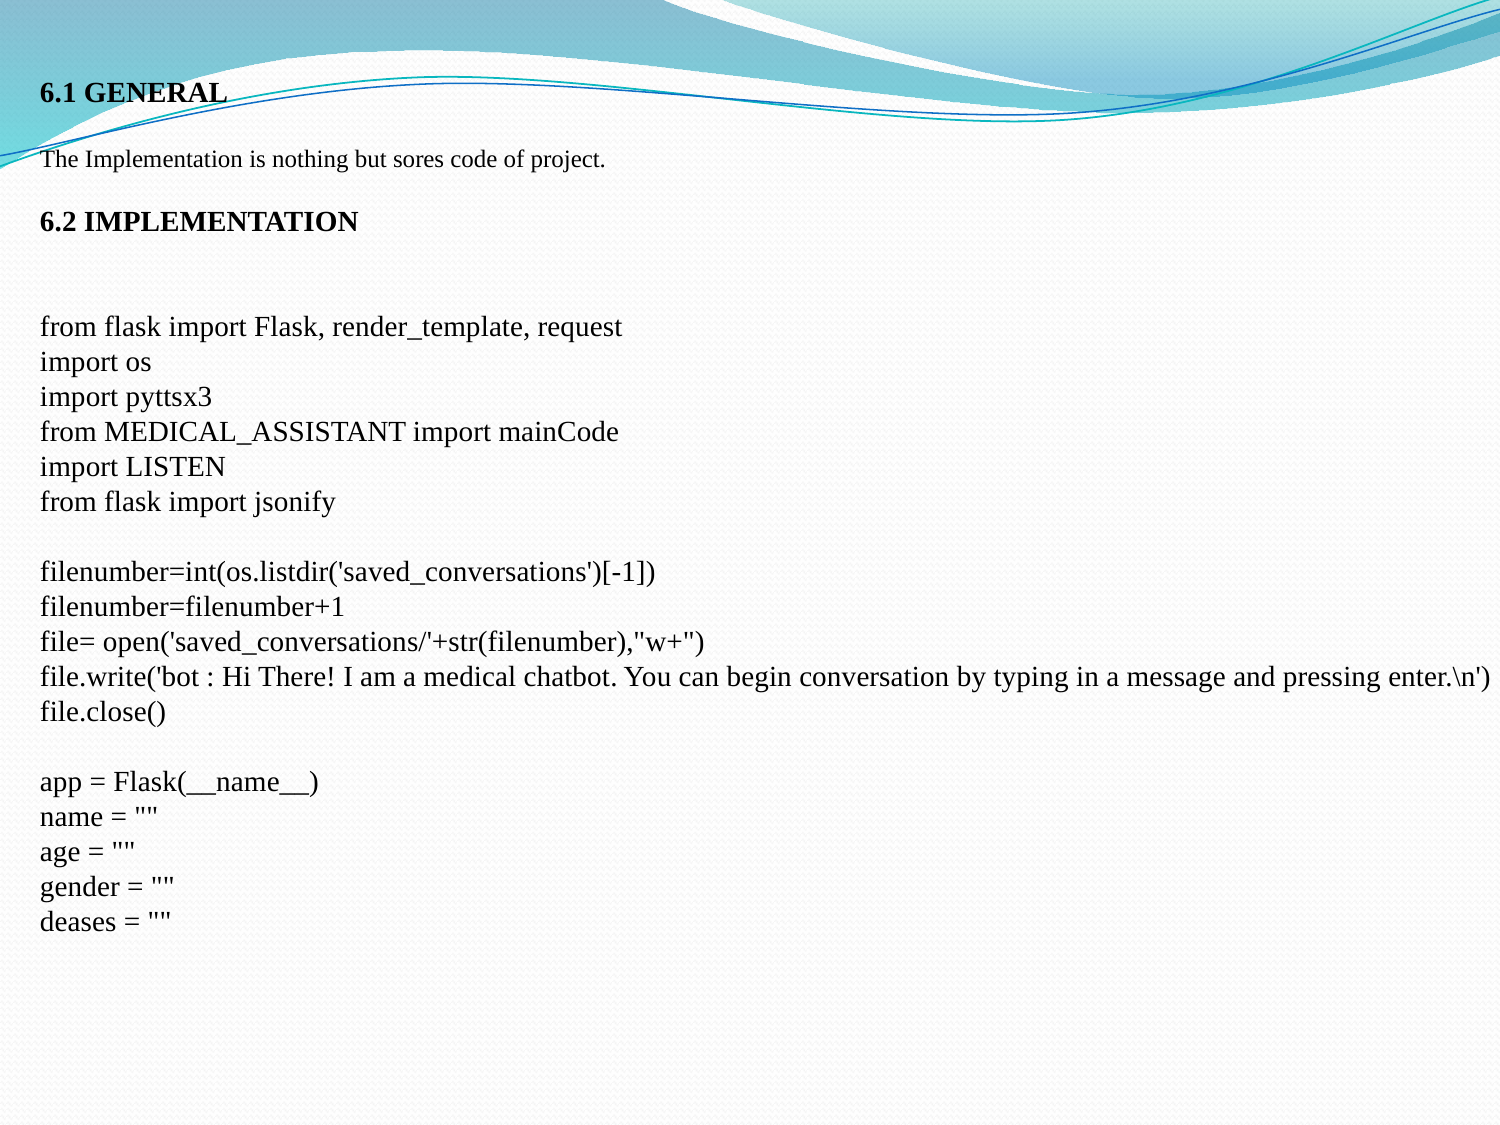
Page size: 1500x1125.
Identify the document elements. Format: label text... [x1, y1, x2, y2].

text_box 6.1 GENERAL The Implementation is nothing but sores code of project. 6.2 IMPLEMENTATION from flask import Flask, render_template, request import os import pyttsx3 from MEDICAL_ASSISTANT import mainCode import LISTEN from flask import jsonify filenumber=int(os.listdir('saved_conversations')[-1]) filenumber=filenumber+1 file= open('saved_conversations/'+str(filenumber),"w+") file.write('bot : Hi There! I am a medical chatbot. You can begin conversation by typing in a message and pressing enter.\n') file.close() app = Flask(__name__) name = "" age = "" gender = "" deases = "" [24, 30, 1500, 1015]
